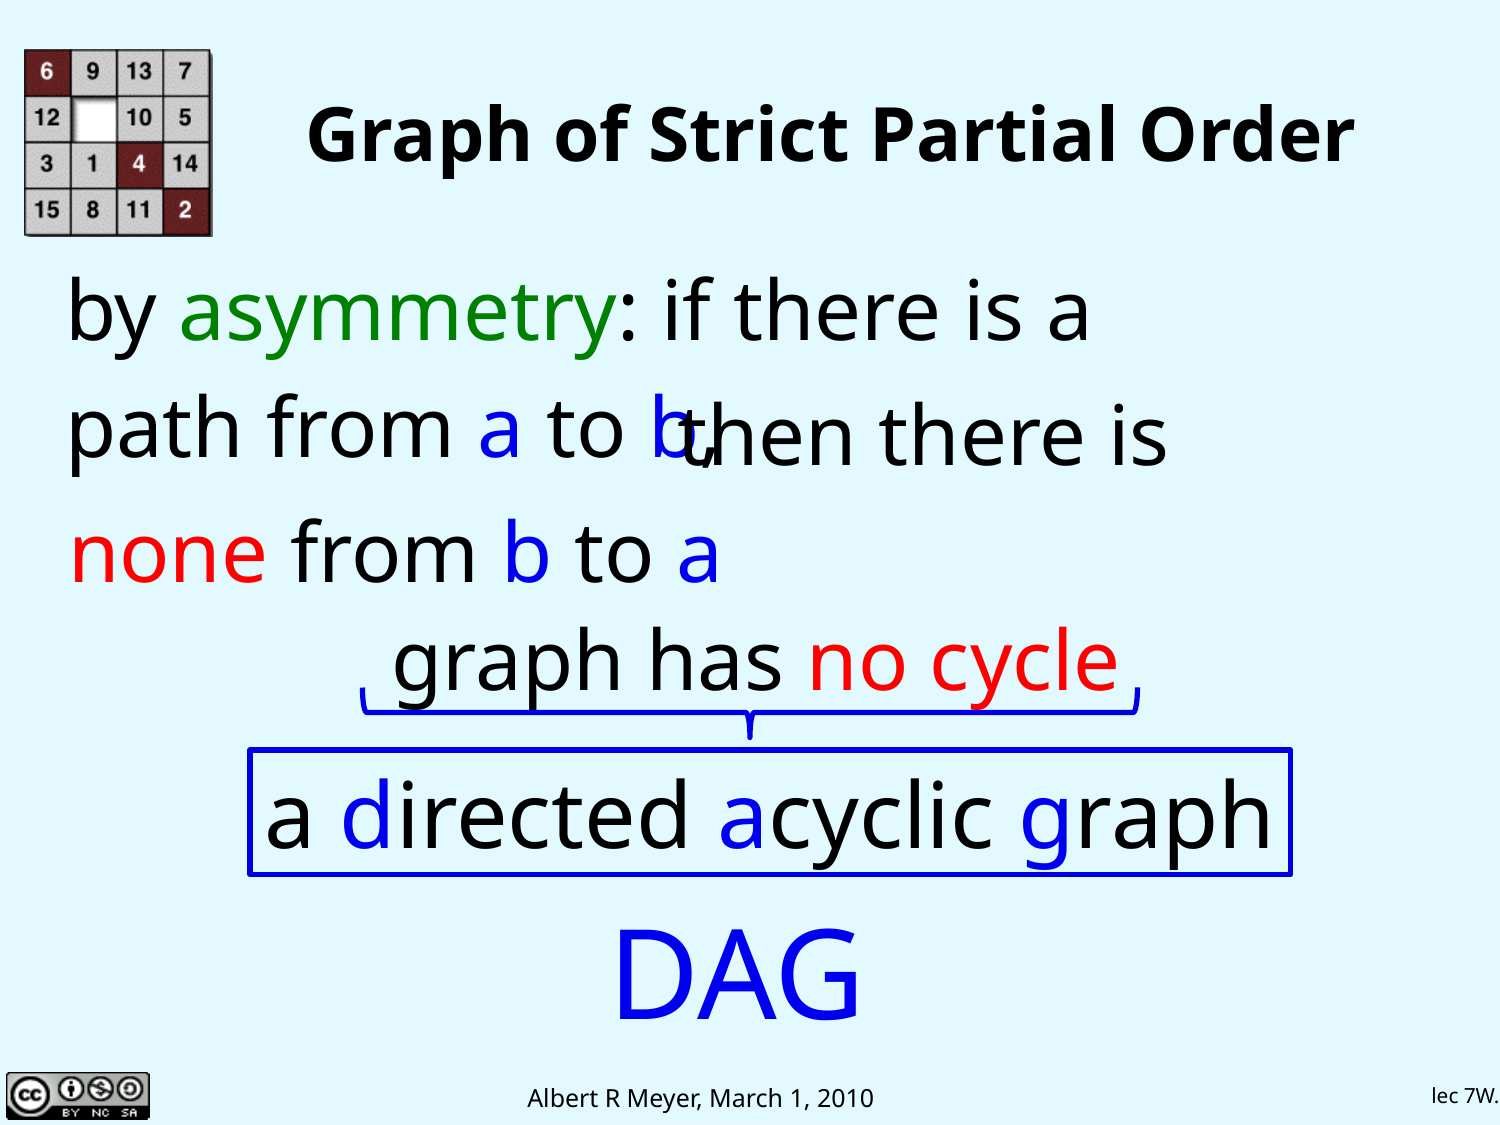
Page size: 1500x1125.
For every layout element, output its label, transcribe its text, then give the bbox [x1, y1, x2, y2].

text_box DAG [593, 887, 881, 1053]
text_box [237, 687, 1304, 877]
text_box lec 7W.19 [1338, 1074, 1500, 1119]
text_box then there is none from b to a [53, 375, 1299, 607]
list by asymmetry: if there is a path from a to b, graph has no cycle [49, 249, 1463, 763]
picture [24, 49, 213, 237]
picture [6, 1072, 150, 1120]
title Graph of Strict Partial Order [249, 49, 1413, 213]
